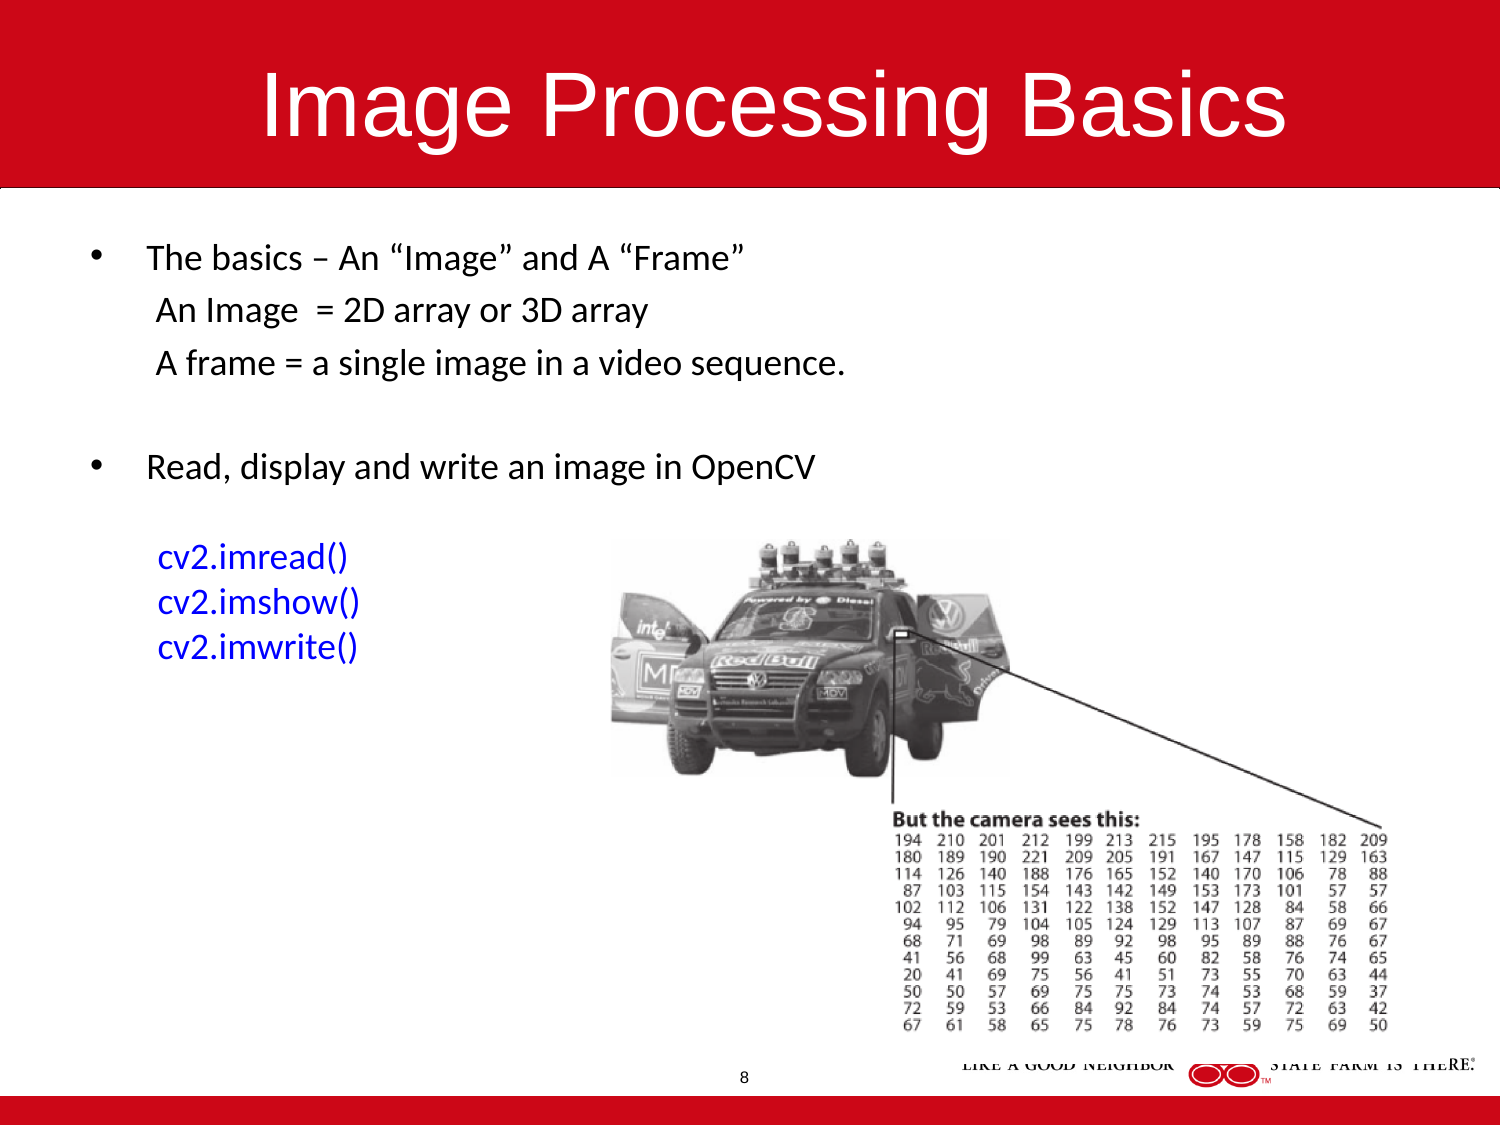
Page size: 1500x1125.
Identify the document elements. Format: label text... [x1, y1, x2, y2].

title Image Processing Basics [99, 24, 1450, 175]
list The basics – An “Image” and A “Frame” An Image = 2D array or 3D array A frame = a single image in a video sequence. Read, display and write an image in OpenCV [75, 224, 1466, 1005]
picture [560, 524, 1475, 1096]
text_box cv2.imread() cv2.imshow() cv2.imwrite() [142, 524, 477, 675]
